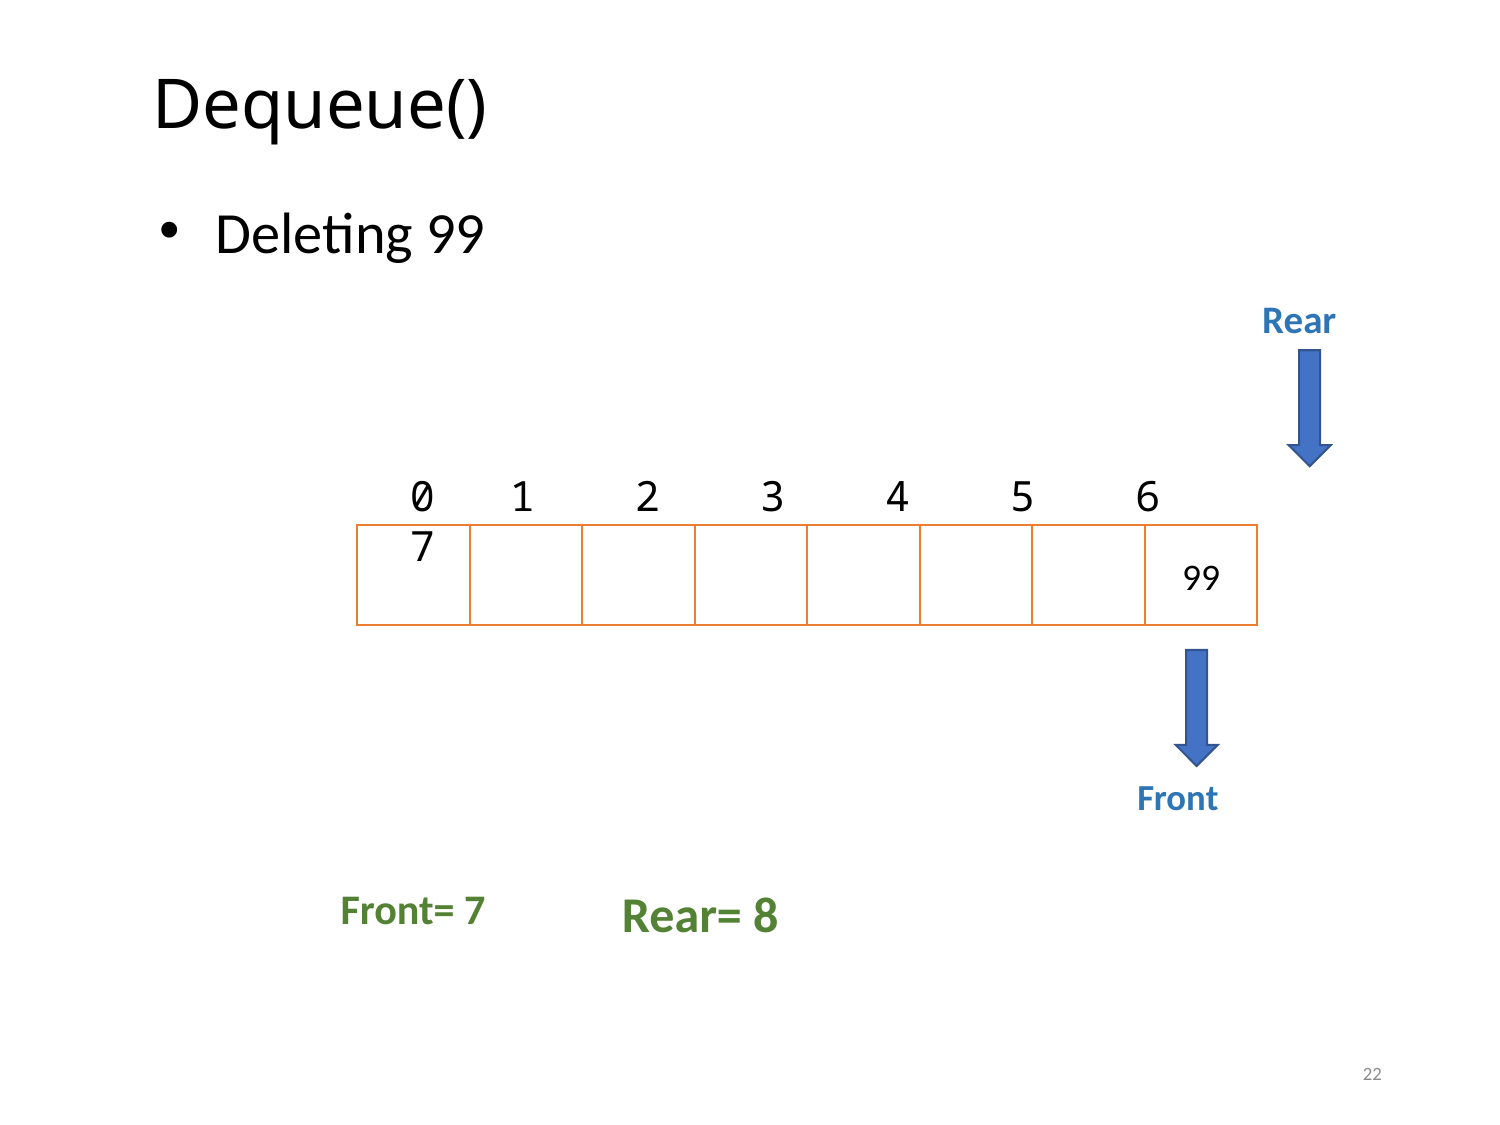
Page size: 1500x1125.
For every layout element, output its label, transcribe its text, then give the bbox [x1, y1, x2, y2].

text_box [1286, 349, 1334, 468]
slide_number 22 [1059, 1042, 1397, 1103]
text_box Rear [1247, 287, 1394, 350]
text_box Rear= 8 [606, 875, 805, 975]
text_box [1173, 648, 1221, 768]
text_box Deleting 99 [144, 187, 639, 269]
text_box Front [1122, 765, 1263, 826]
text_box Front= 7 [325, 875, 524, 975]
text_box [54, 462, 1267, 625]
title Dequeue() [137, 12, 1463, 200]
